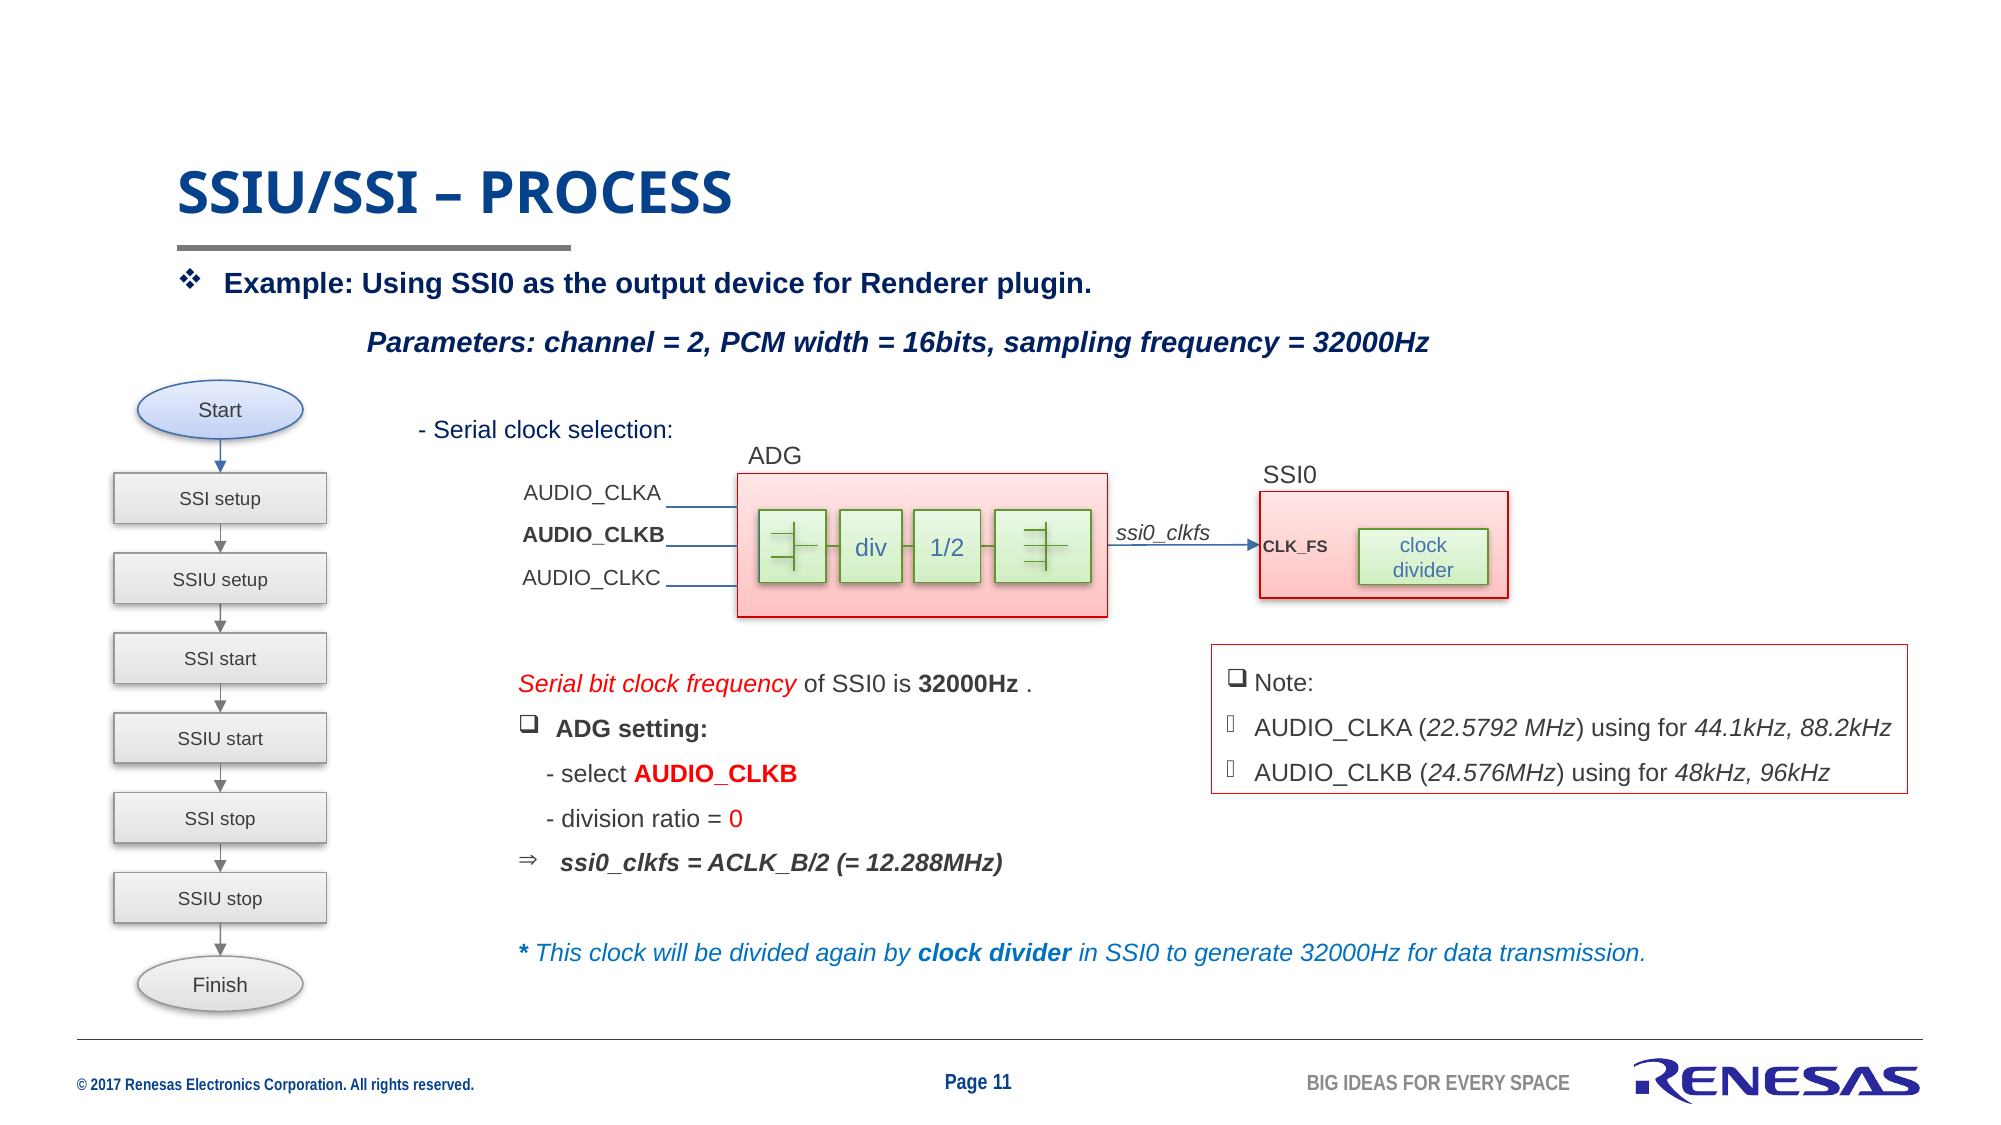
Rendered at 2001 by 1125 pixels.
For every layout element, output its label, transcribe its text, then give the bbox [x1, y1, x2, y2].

slide_number Page 11 [944, 1067, 1056, 1095]
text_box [505, 432, 1509, 617]
text_box Finish [136, 955, 304, 1013]
text_box Note: AUDIO_CLKA (22.5792 MHz) using for 44.1kHz, 88.2kHz AUDIO_CLKB (24.576MHz) using for 48kHz, 96kHz [1211, 644, 1908, 794]
text_box Example: Using SSI0 as the output device for Renderer plugin. Parameters: channel = 2, PCM width = 16bits, sampling frequency = 32000Hz [177, 257, 1922, 359]
text_box SSI stop [113, 792, 327, 844]
text_box SSIU start [113, 712, 327, 764]
text_box SSI setup [113, 472, 327, 524]
text_box SSI start [113, 632, 327, 684]
title SSIU/SSI – process [177, 160, 1654, 227]
text_box - Serial clock selection: [403, 405, 690, 451]
text_box SSIU stop [113, 872, 327, 924]
text_box Start [136, 379, 304, 440]
picture [1631, 1056, 1923, 1106]
text_box Serial bit clock frequency of SSI0 is 32000Hz . ADG setting: - select AUDIO_CLKB - division ratio = 0 ssi0_clkfs = ACLK_B/2 (= 12.288MHz) * This clock will be divided again by clock divider in SSI0 to generate 32000Hz for data transmission. [503, 645, 1663, 974]
text_box SSIU setup [113, 552, 327, 604]
